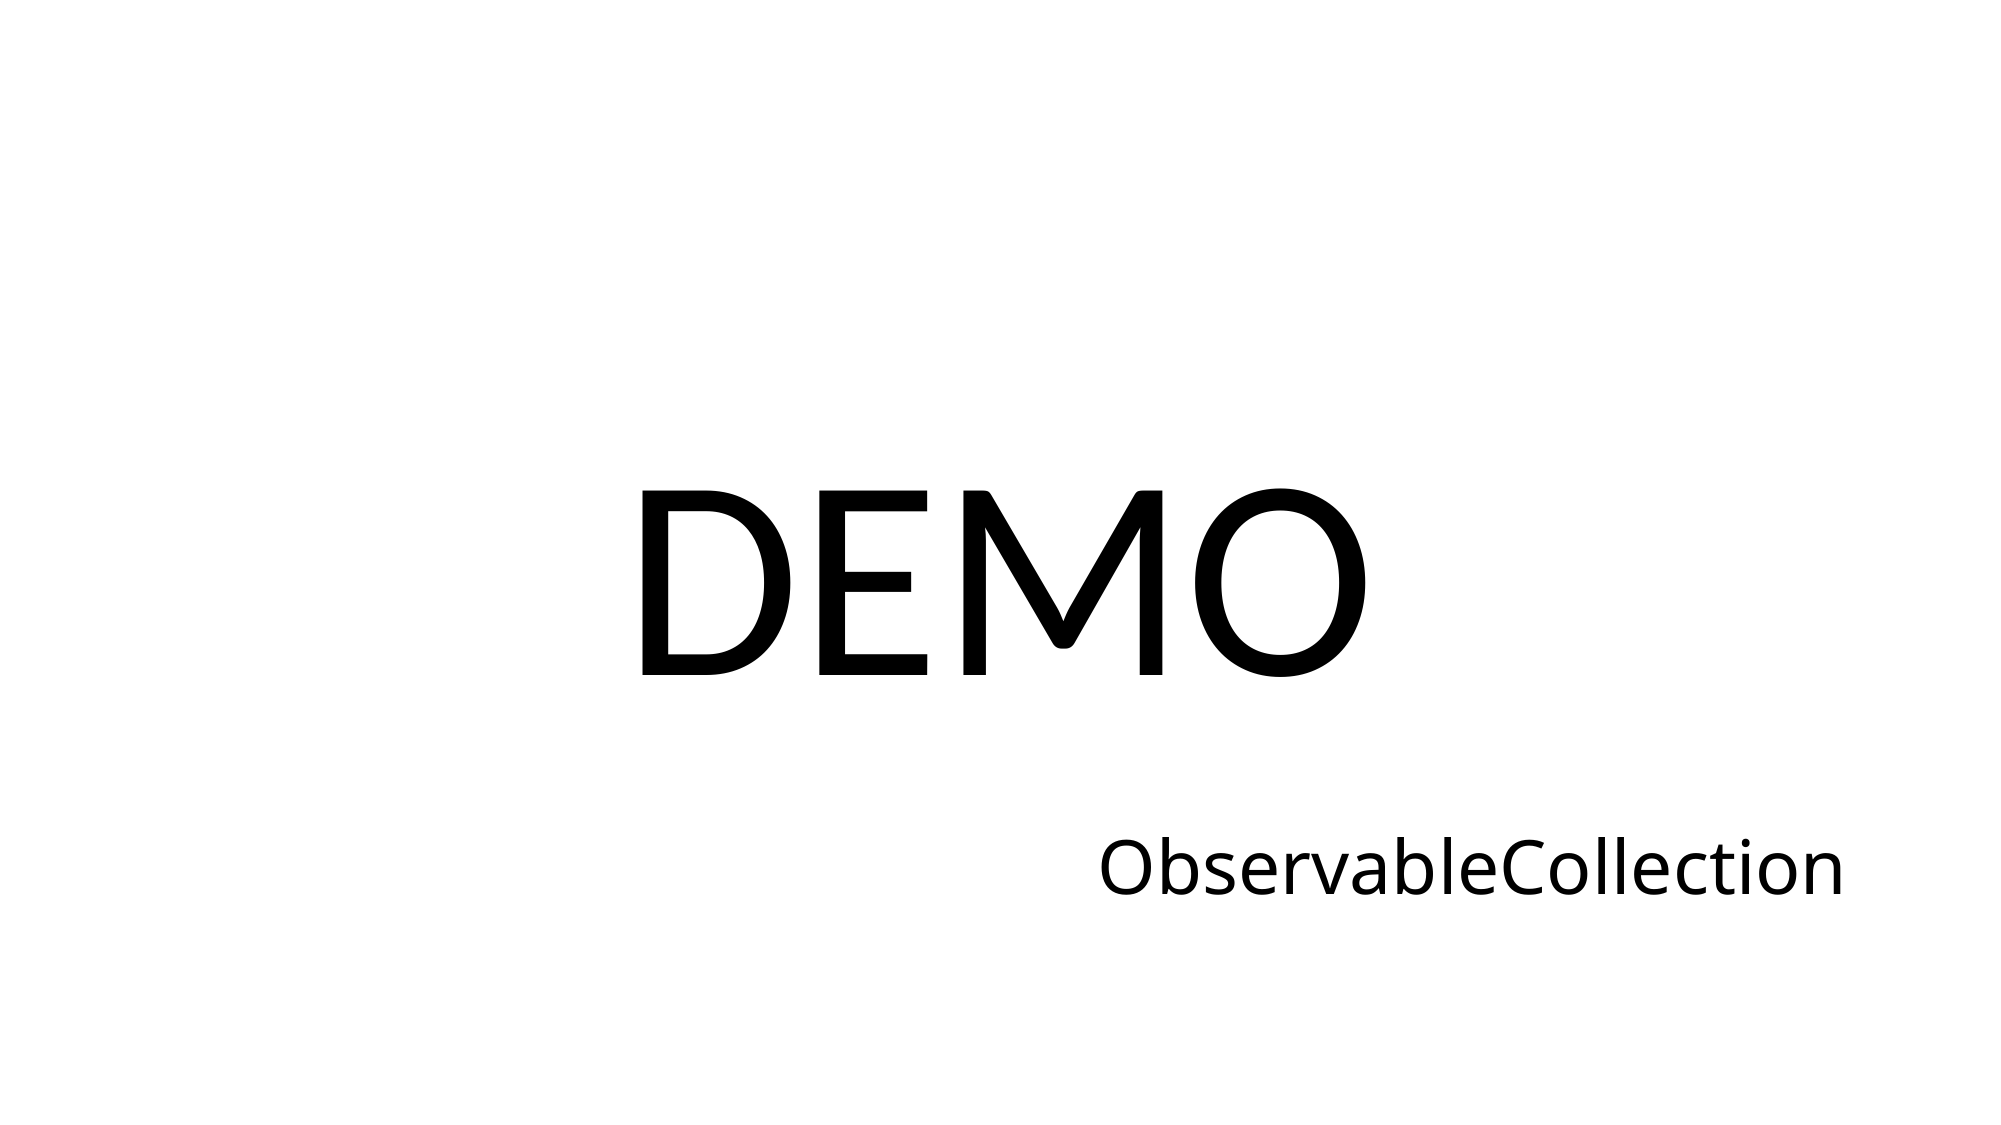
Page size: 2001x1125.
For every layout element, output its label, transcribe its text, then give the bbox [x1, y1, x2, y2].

title ObservableCollection [833, 807, 1863, 933]
